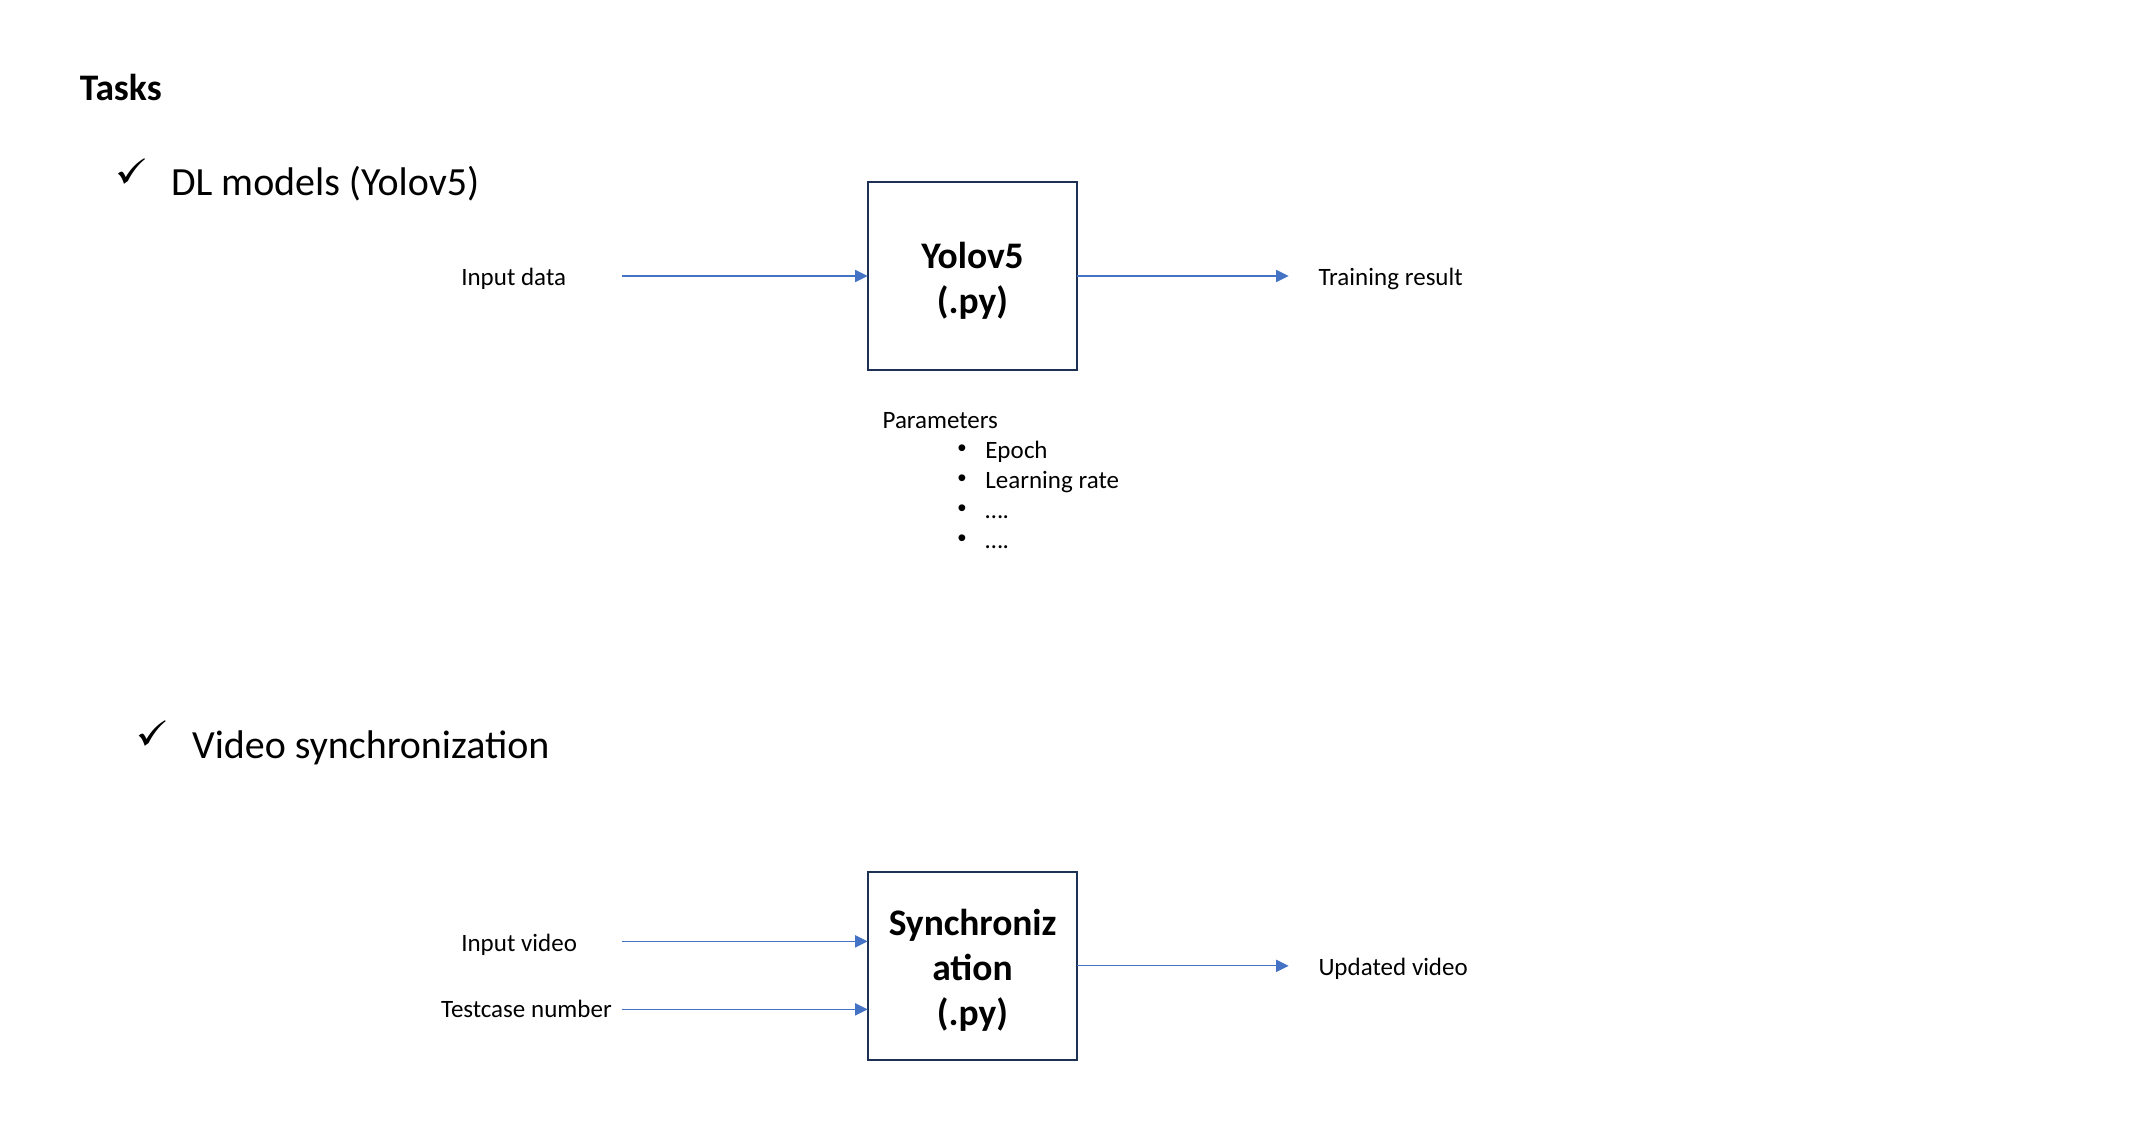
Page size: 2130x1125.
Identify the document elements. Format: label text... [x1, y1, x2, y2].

text_box Synchronization (.py) [867, 871, 1078, 1061]
text_box Updated video [1303, 943, 1572, 988]
text_box Tasks [65, 55, 177, 116]
text_box Yolov5 (.py) [867, 181, 1078, 371]
text_box DL models (Yolov5) [20, 100, 643, 307]
text_box Input data [446, 253, 715, 298]
text_box Training result [1303, 253, 1572, 298]
text_box Testcase number [426, 985, 695, 1031]
text_box Input video [446, 918, 715, 964]
text_box Parameters Epoch Learning rate …. …. [867, 395, 1136, 561]
text_box Video synchronization [41, 662, 663, 870]
